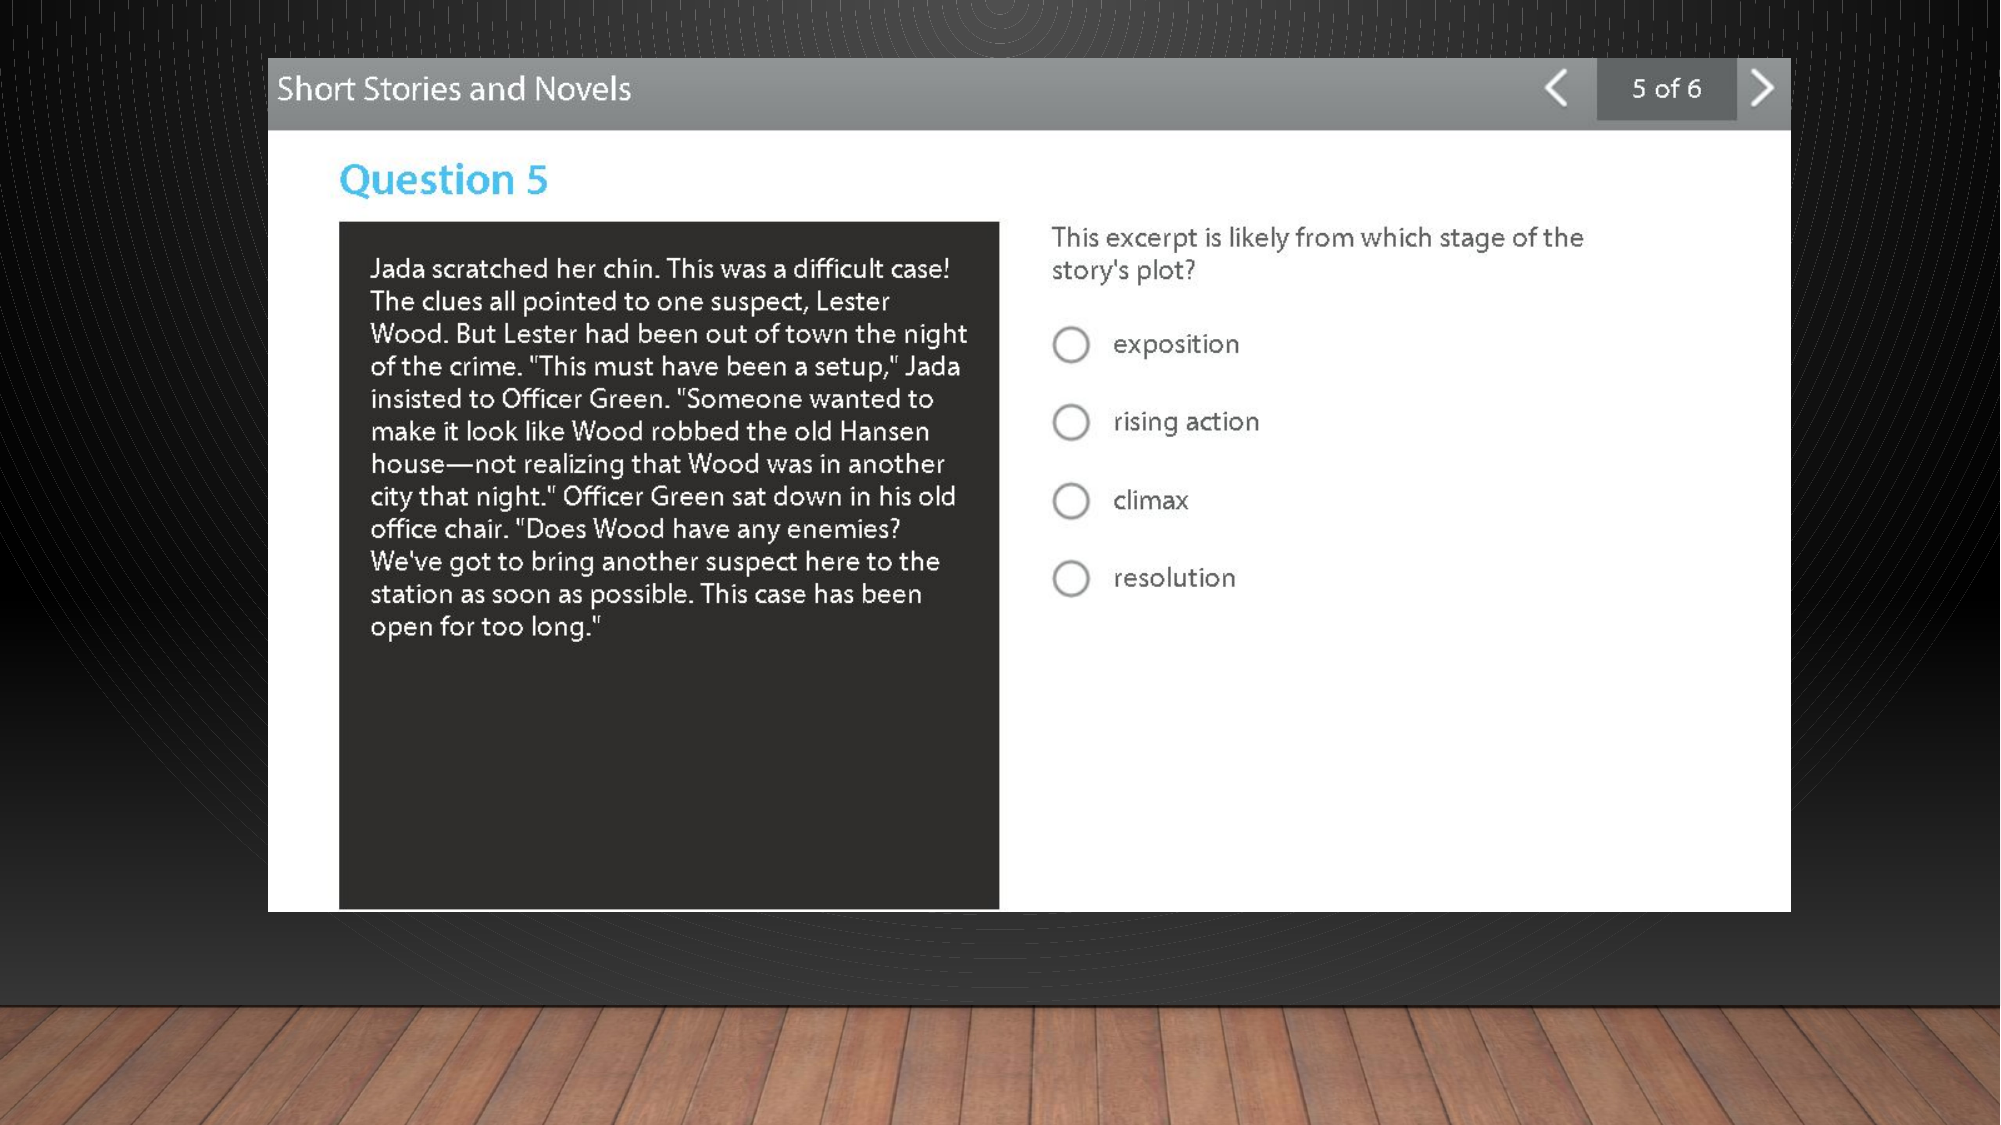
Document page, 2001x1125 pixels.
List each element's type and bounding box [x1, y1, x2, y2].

picture [0, 1005, 2000, 1125]
picture [268, 58, 1791, 913]
